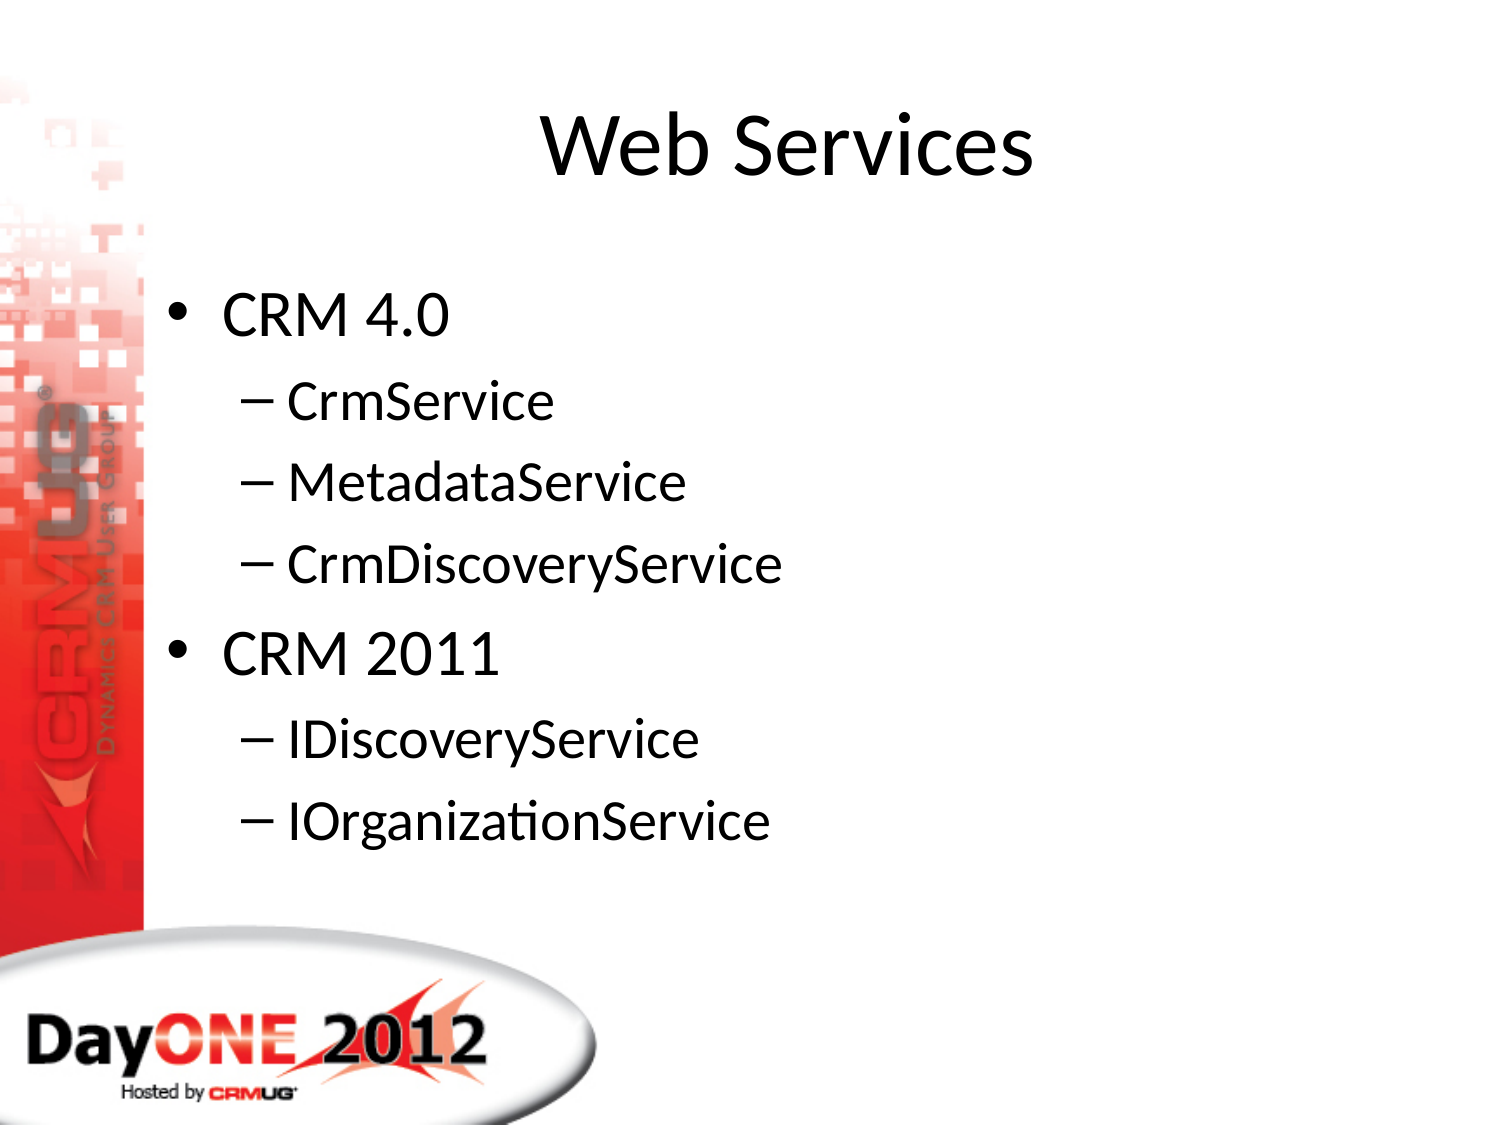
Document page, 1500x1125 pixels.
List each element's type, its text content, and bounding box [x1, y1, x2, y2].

picture [0, 62, 1500, 1125]
title Web Services [151, 45, 1425, 233]
list CRM 4.0 CrmService MetadataService CrmDiscoveryService CRM 2011 IDiscoveryService IOrganizationService [151, 262, 1425, 1005]
